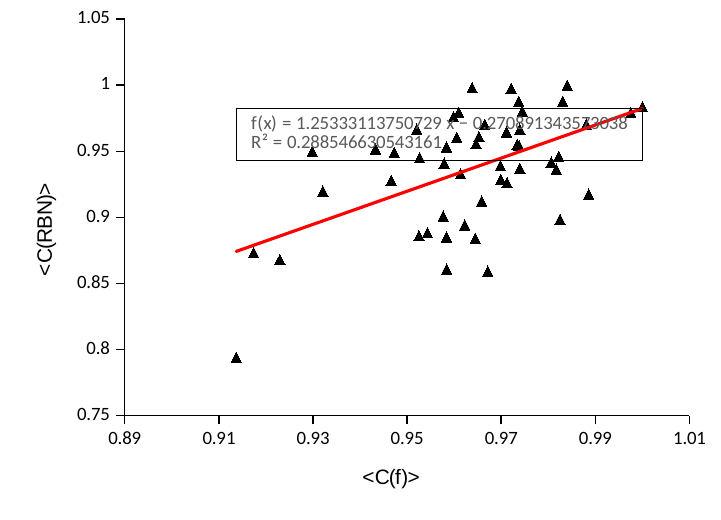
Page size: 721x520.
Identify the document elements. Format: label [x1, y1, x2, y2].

chart [0, 0, 721, 520]
